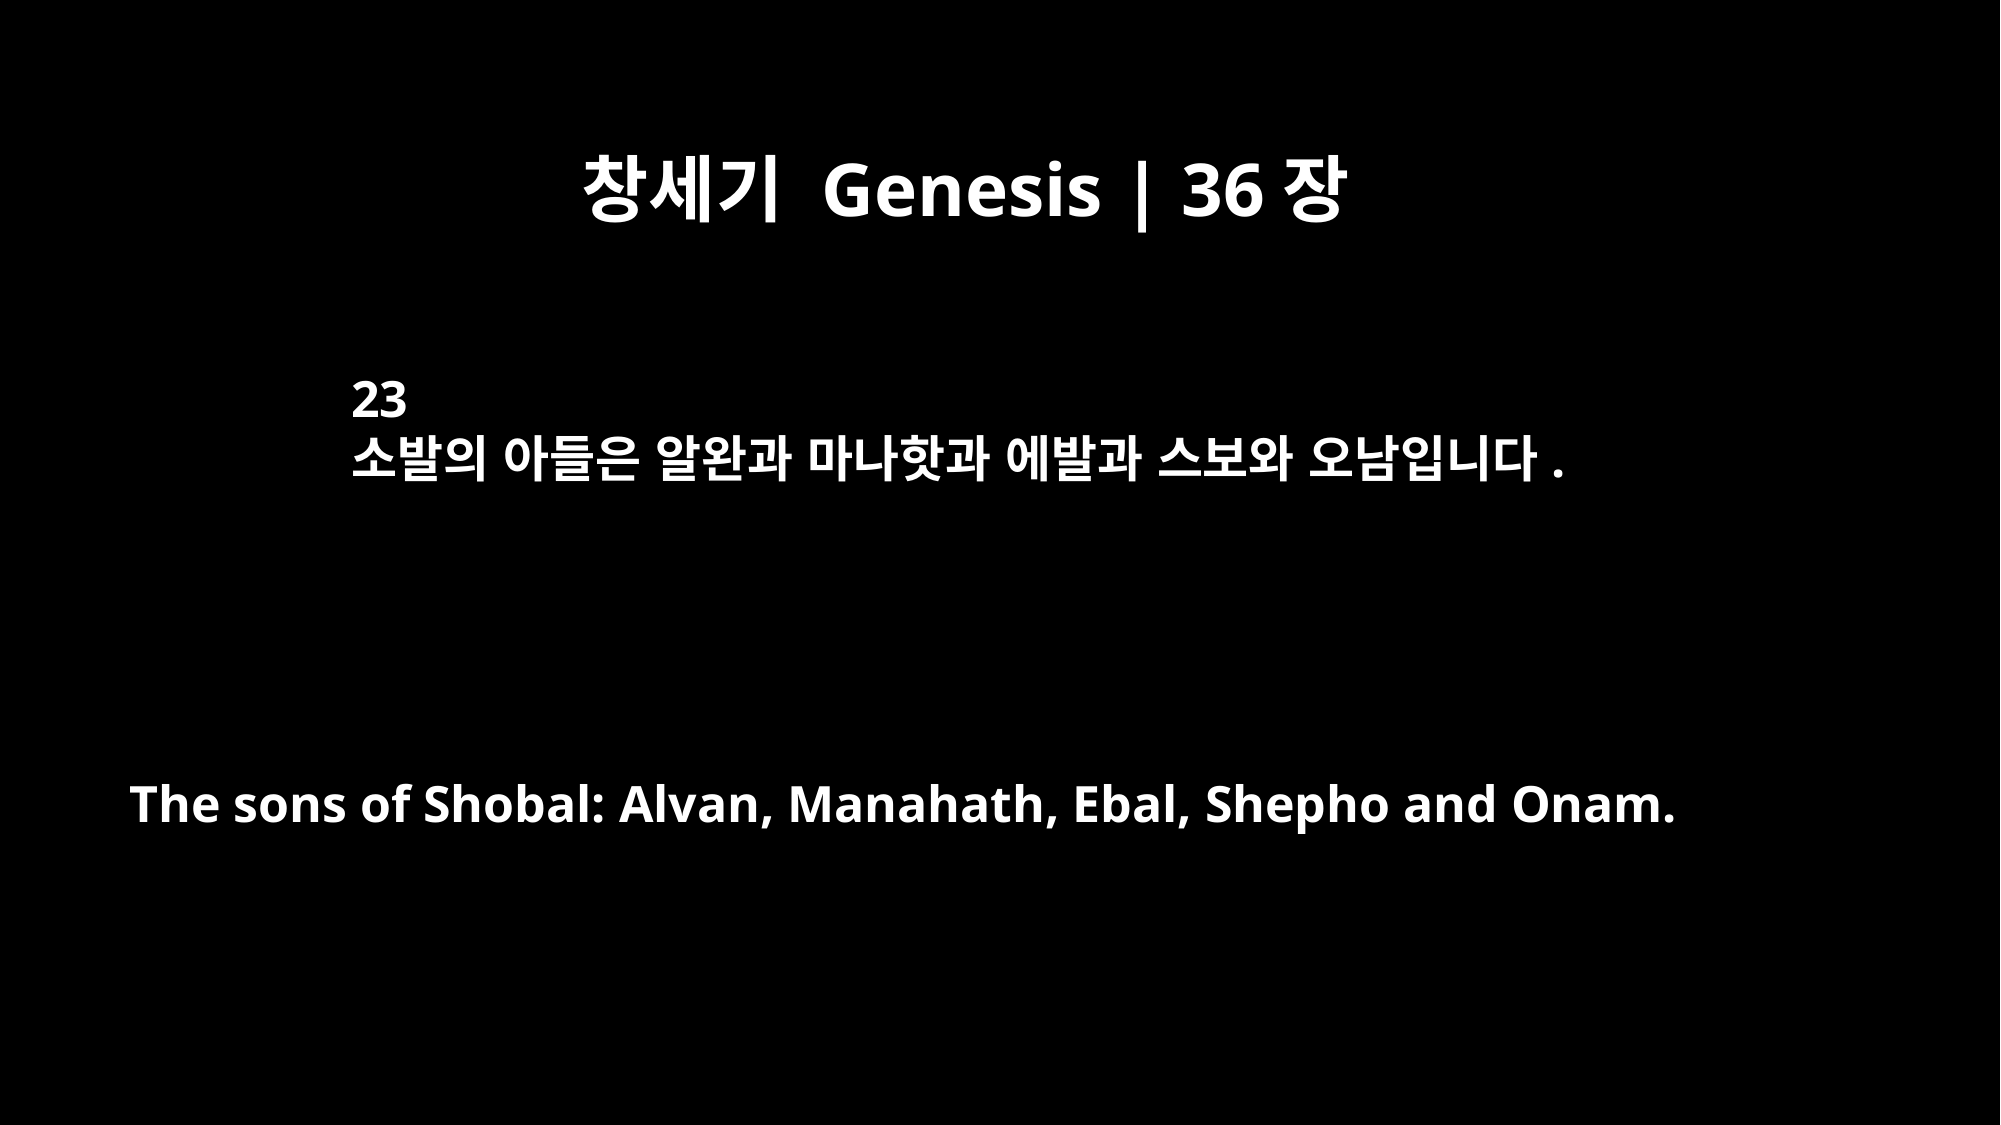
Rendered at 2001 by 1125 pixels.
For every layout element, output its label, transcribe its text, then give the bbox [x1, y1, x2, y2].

text_box The sons of Shobal: Alvan, Manahath, Ebal, Shepho and Onam. [114, 764, 1693, 840]
text_box 23 소발의 아들은 알완과 마나핫과 에발과 스보와 오남입니다. [336, 359, 1581, 495]
text_box 창세기 Genesis | 36장 [566, 136, 1365, 239]
